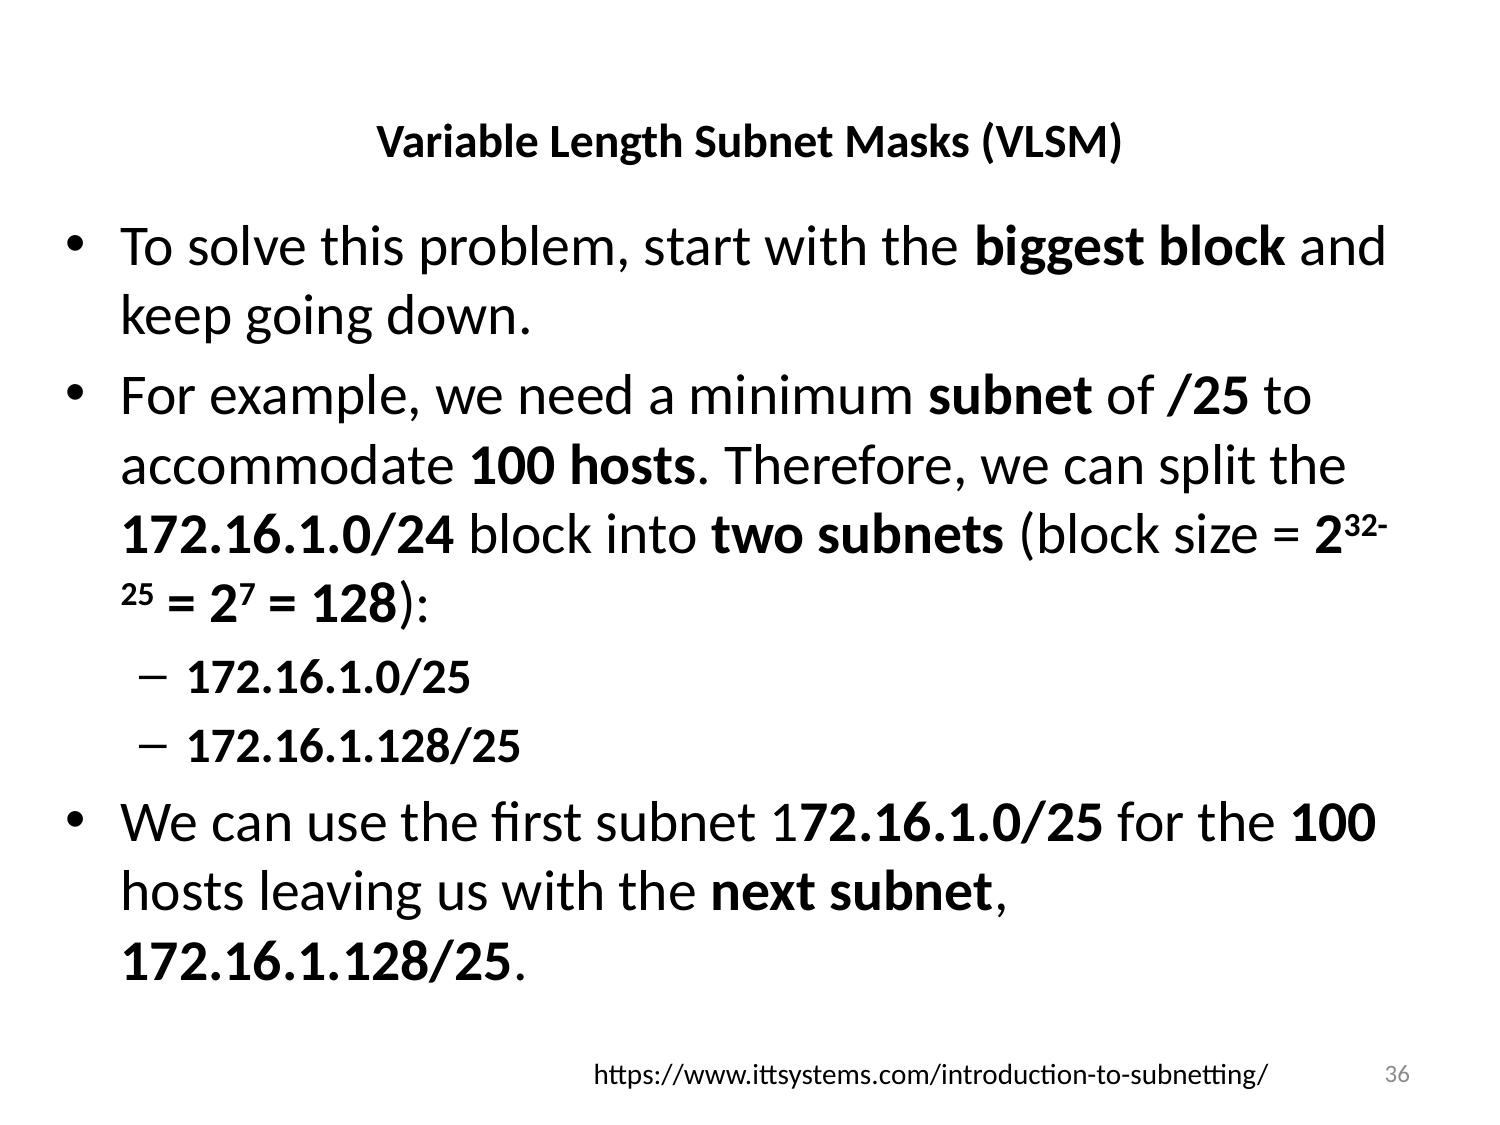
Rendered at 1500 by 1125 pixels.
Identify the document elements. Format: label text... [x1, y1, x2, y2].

slide_number 36 [1350, 1042, 1425, 1103]
footer https://www.ittsystems.com/introduction-to-subnetting/ [512, 1042, 1350, 1103]
title Variable Length Subnet Masks (VLSM) [75, 45, 1425, 200]
list To solve this problem, start with the biggest block and keep going down. For example, we need a minimum subnet of /25 to accommodate 100 hosts. Therefore, we can split the 172.16.1.0/24 block into two subnets (block size = 232-25 = 27 = 128): 172.16.1.0/25 172.16.1.128/25 We can use the first subnet 172.16.1.0/25 for the 100 hosts leaving us with the next subnet, 172.16.1.128/25. [50, 200, 1425, 1005]
